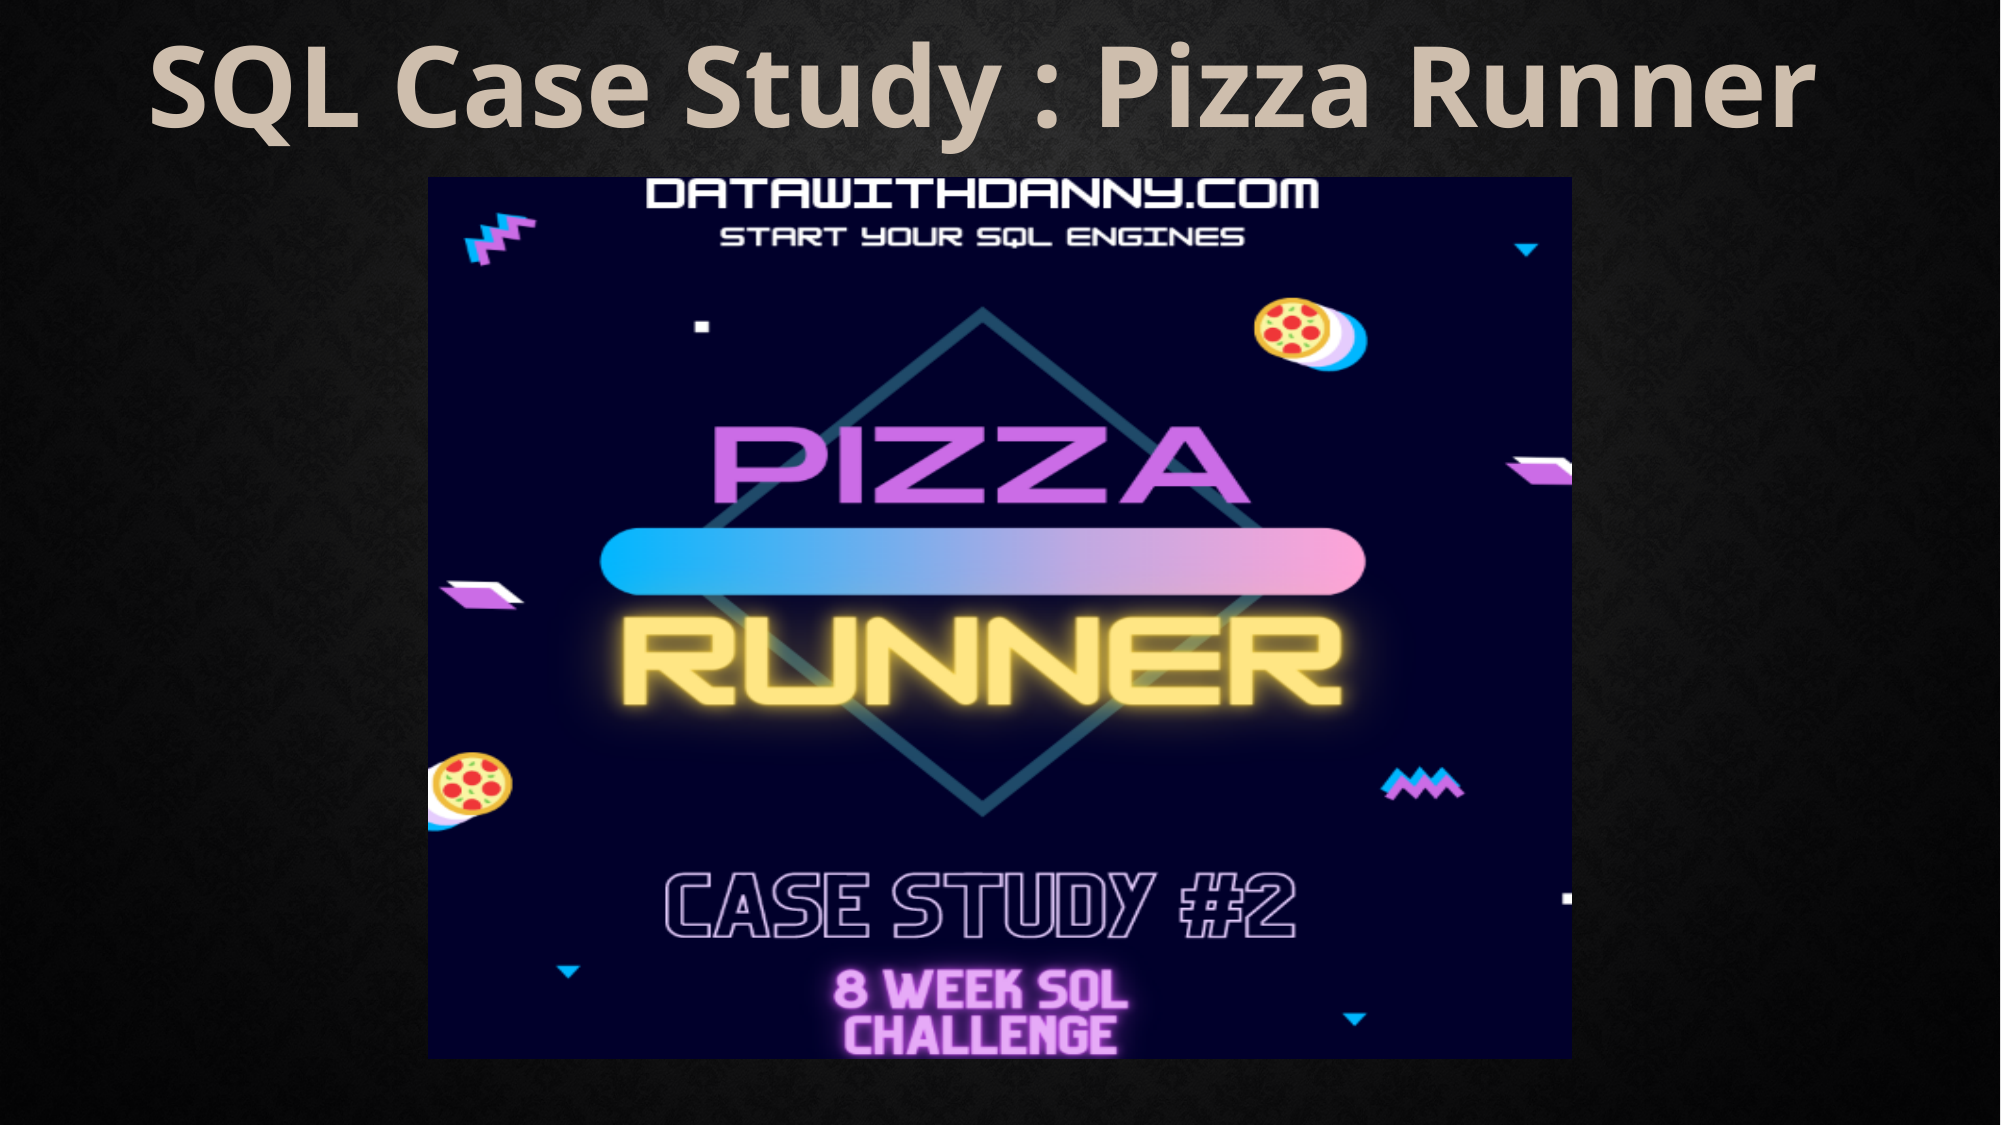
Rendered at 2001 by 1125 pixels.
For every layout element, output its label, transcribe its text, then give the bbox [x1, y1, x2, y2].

text_box SQL Case Study : Pizza Runner [73, 7, 1894, 158]
picture [428, 176, 1572, 1060]
